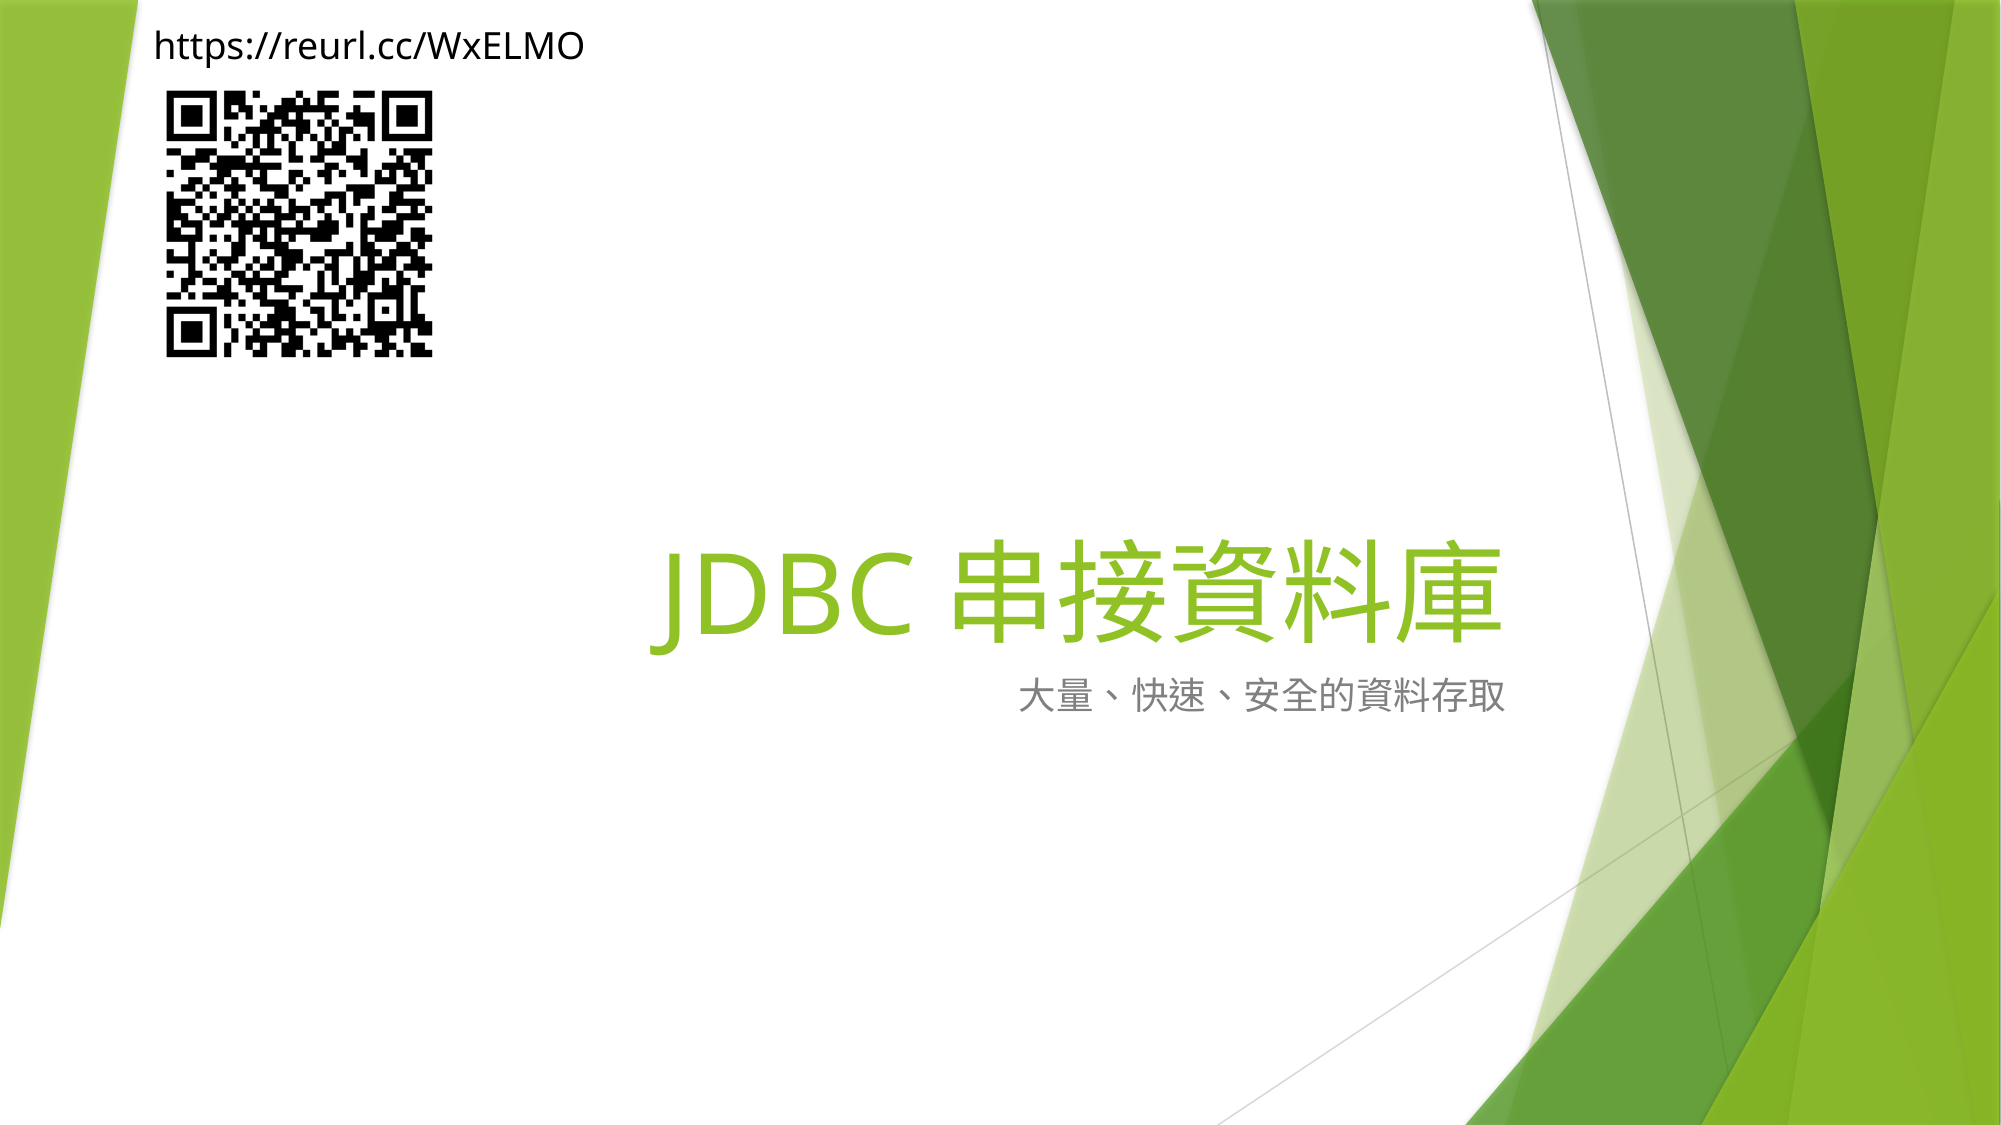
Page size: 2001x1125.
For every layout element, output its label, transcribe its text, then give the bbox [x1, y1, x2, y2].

picture [149, 74, 449, 374]
subtitle 大量、快速、安全的資料存取 [247, 664, 1522, 845]
text_box https://reurl.cc/WxELMO [138, 14, 601, 75]
title JDBC串接資料庫 [247, 394, 1522, 664]
